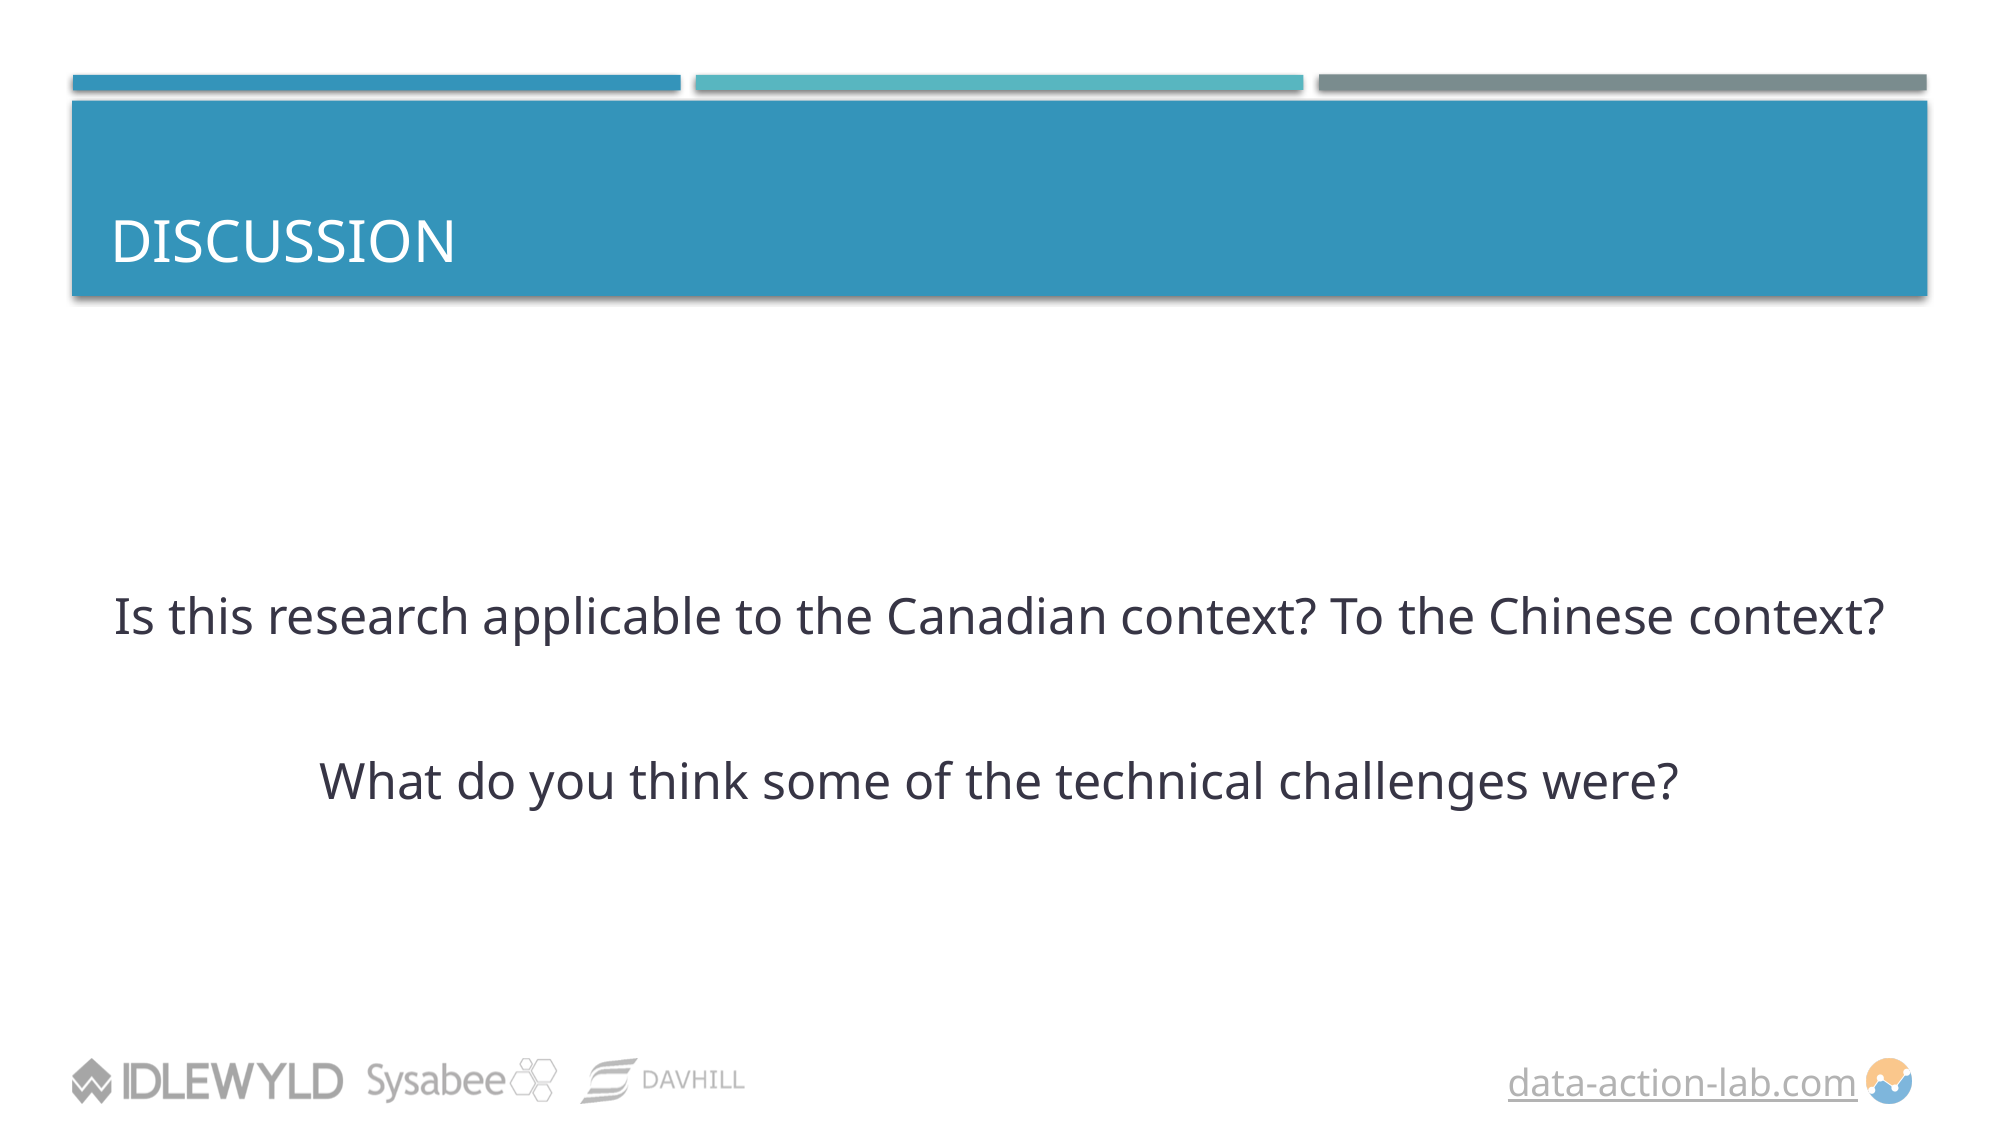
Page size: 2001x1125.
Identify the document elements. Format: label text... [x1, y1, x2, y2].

picture [72, 1058, 745, 1104]
title DISCUSSION [95, 115, 1905, 282]
list Is this research applicable to the Canadian context? To the Chinese context? What do you think some of the technical challenges were? [95, 357, 1905, 1037]
